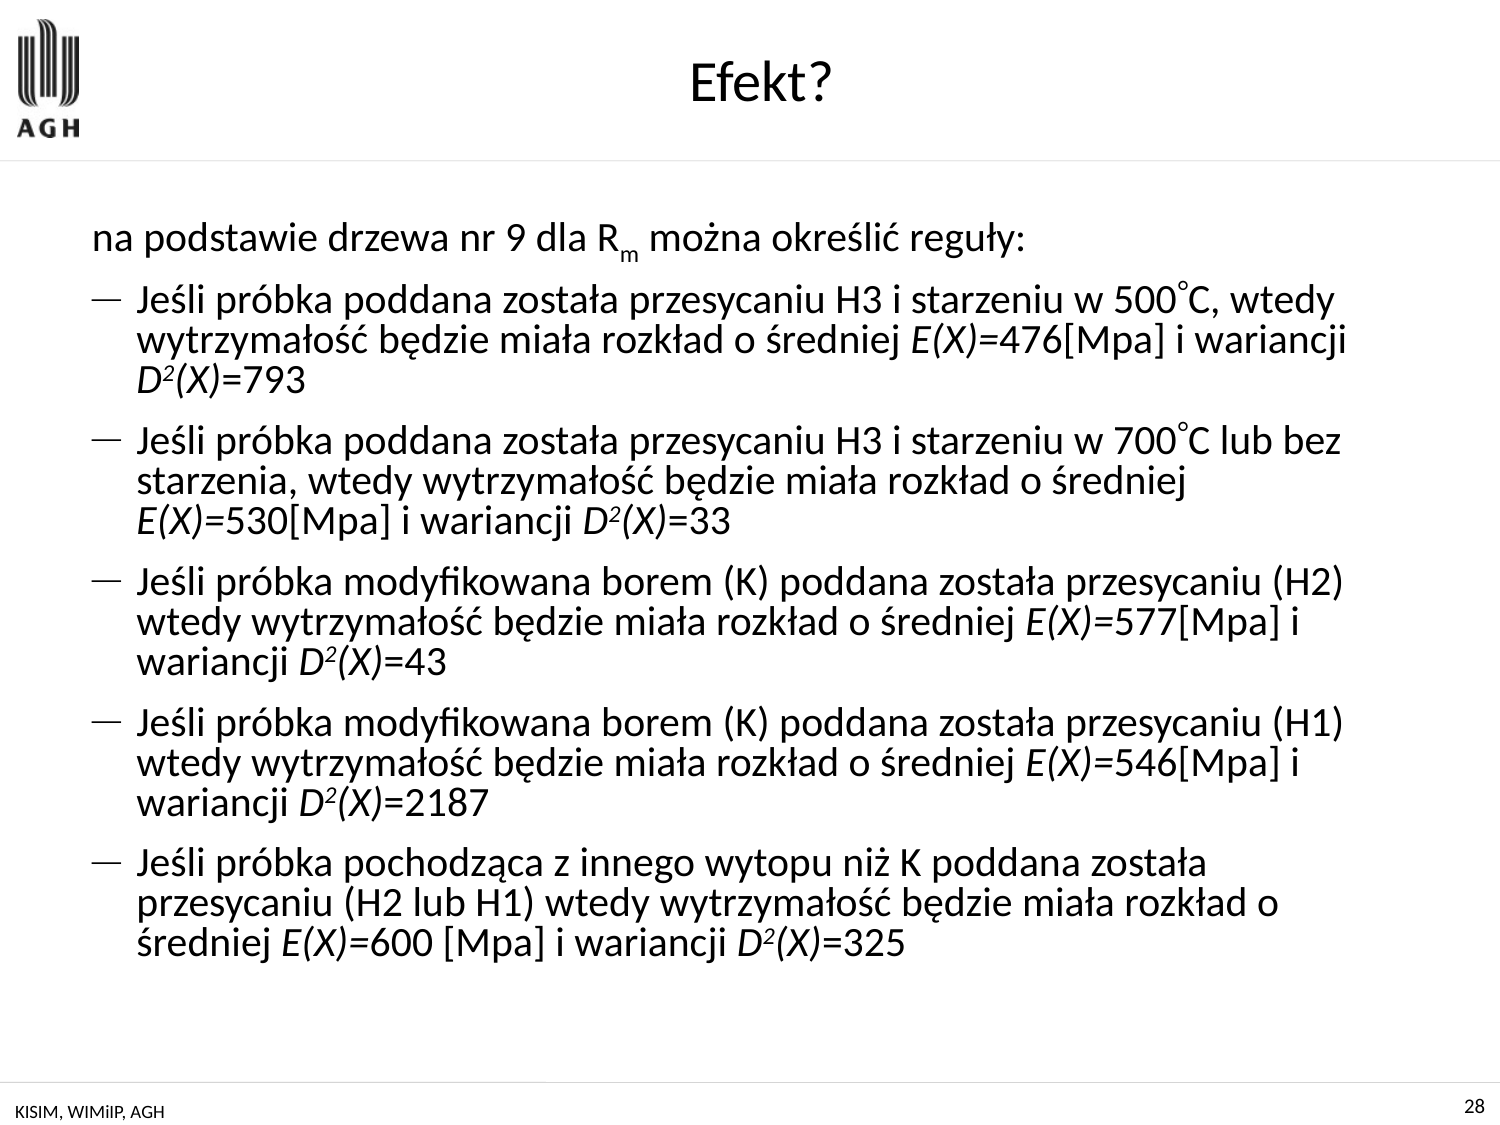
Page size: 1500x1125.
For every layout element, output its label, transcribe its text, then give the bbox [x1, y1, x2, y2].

title Efekt? [147, 30, 1377, 126]
list na podstawie drzewa nr 9 dla Rm można określić reguły: Jeśli próbka poddana została przesycaniu H3 i starzeniu w 500C, wtedy wytrzymałość będzie miała rozkład o średniej E(X)=476[Mpa] i wariancji D2(X)=793 Jeśli próbka poddana została przesycaniu H3 i starzeniu w 700C lub bez starzenia, wtedy wytrzymałość będzie miała rozkład o średniej E(X)=530[Mpa] i wariancji D2(X)=33 Jeśli próbka modyfikowana borem (K) poddana została przesycaniu (H2) wtedy wytrzymałość będzie miała rozkład o średniej E(X)=577[Mpa] i wariancji D2(X)=43 Jeśli próbka modyfikowana borem (K) poddana została przesycaniu (H1) wtedy wytrzymałość będzie miała rozkład o średniej E(X)=546[Mpa] i wariancji D2(X)=2187 Jeśli próbka pochodząca z innego wytopu niż K poddana została przesycaniu (H2 lub H1) wtedy wytrzymałość będzie miała rozkład o średniej E(X)=600 [Mpa] i wariancji D2(X)=325 [76, 207, 1428, 1048]
picture [17, 19, 79, 138]
footer KISIM, WIMiIP, AGH [0, 1092, 476, 1125]
